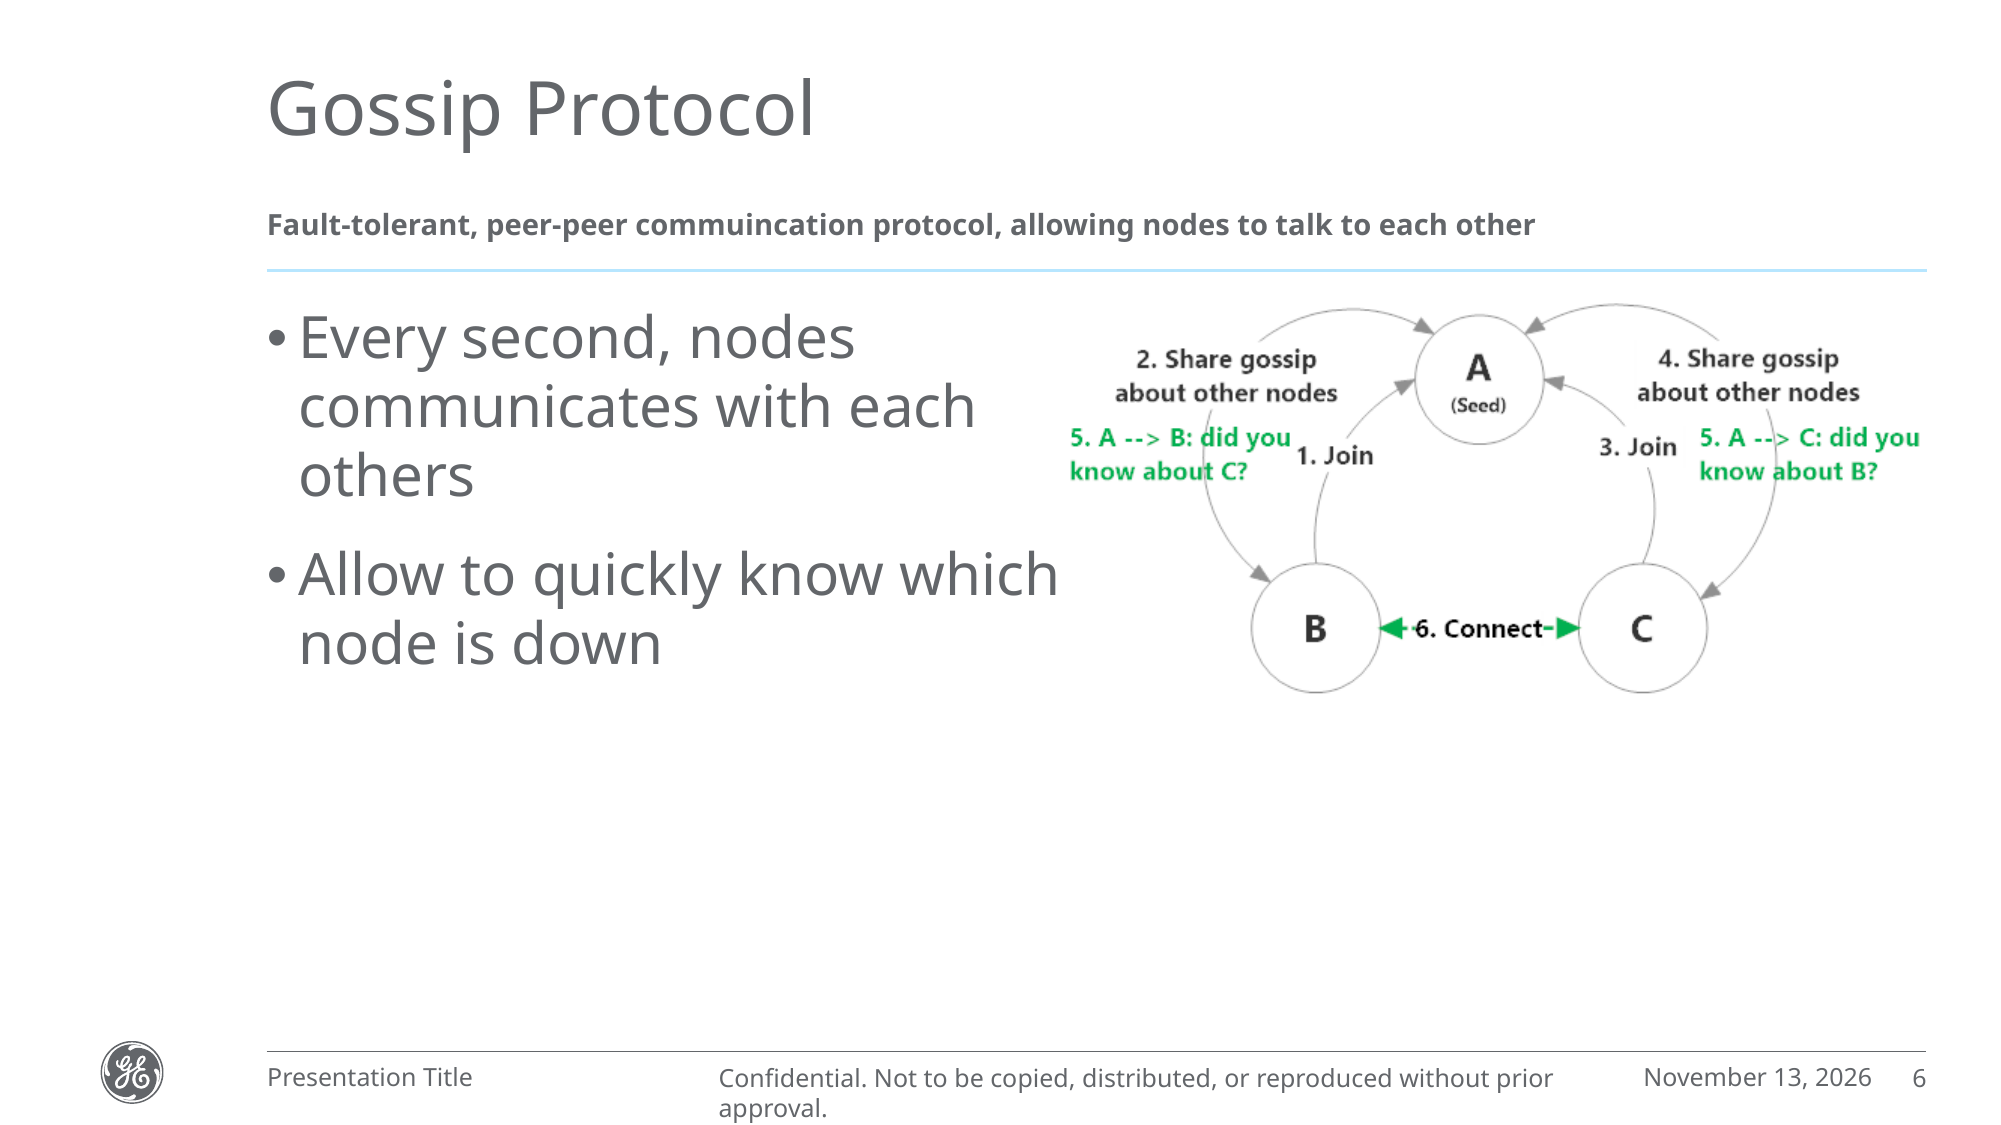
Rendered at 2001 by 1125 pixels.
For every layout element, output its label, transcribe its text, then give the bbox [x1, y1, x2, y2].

footer Presentation Title [266, 1061, 708, 1092]
list Fault-tolerant, peer-peer commuincation protocol, allowing nodes to talk to each other [266, 186, 1744, 242]
slide_number 6 [1872, 1062, 1927, 1093]
list Every second, nodes communicates with each others Allow to quickly know which node is down [266, 303, 1064, 1016]
picture [1063, 287, 1927, 698]
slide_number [1564, 1061, 1873, 1092]
title Gossip Protocol [266, 36, 1743, 186]
